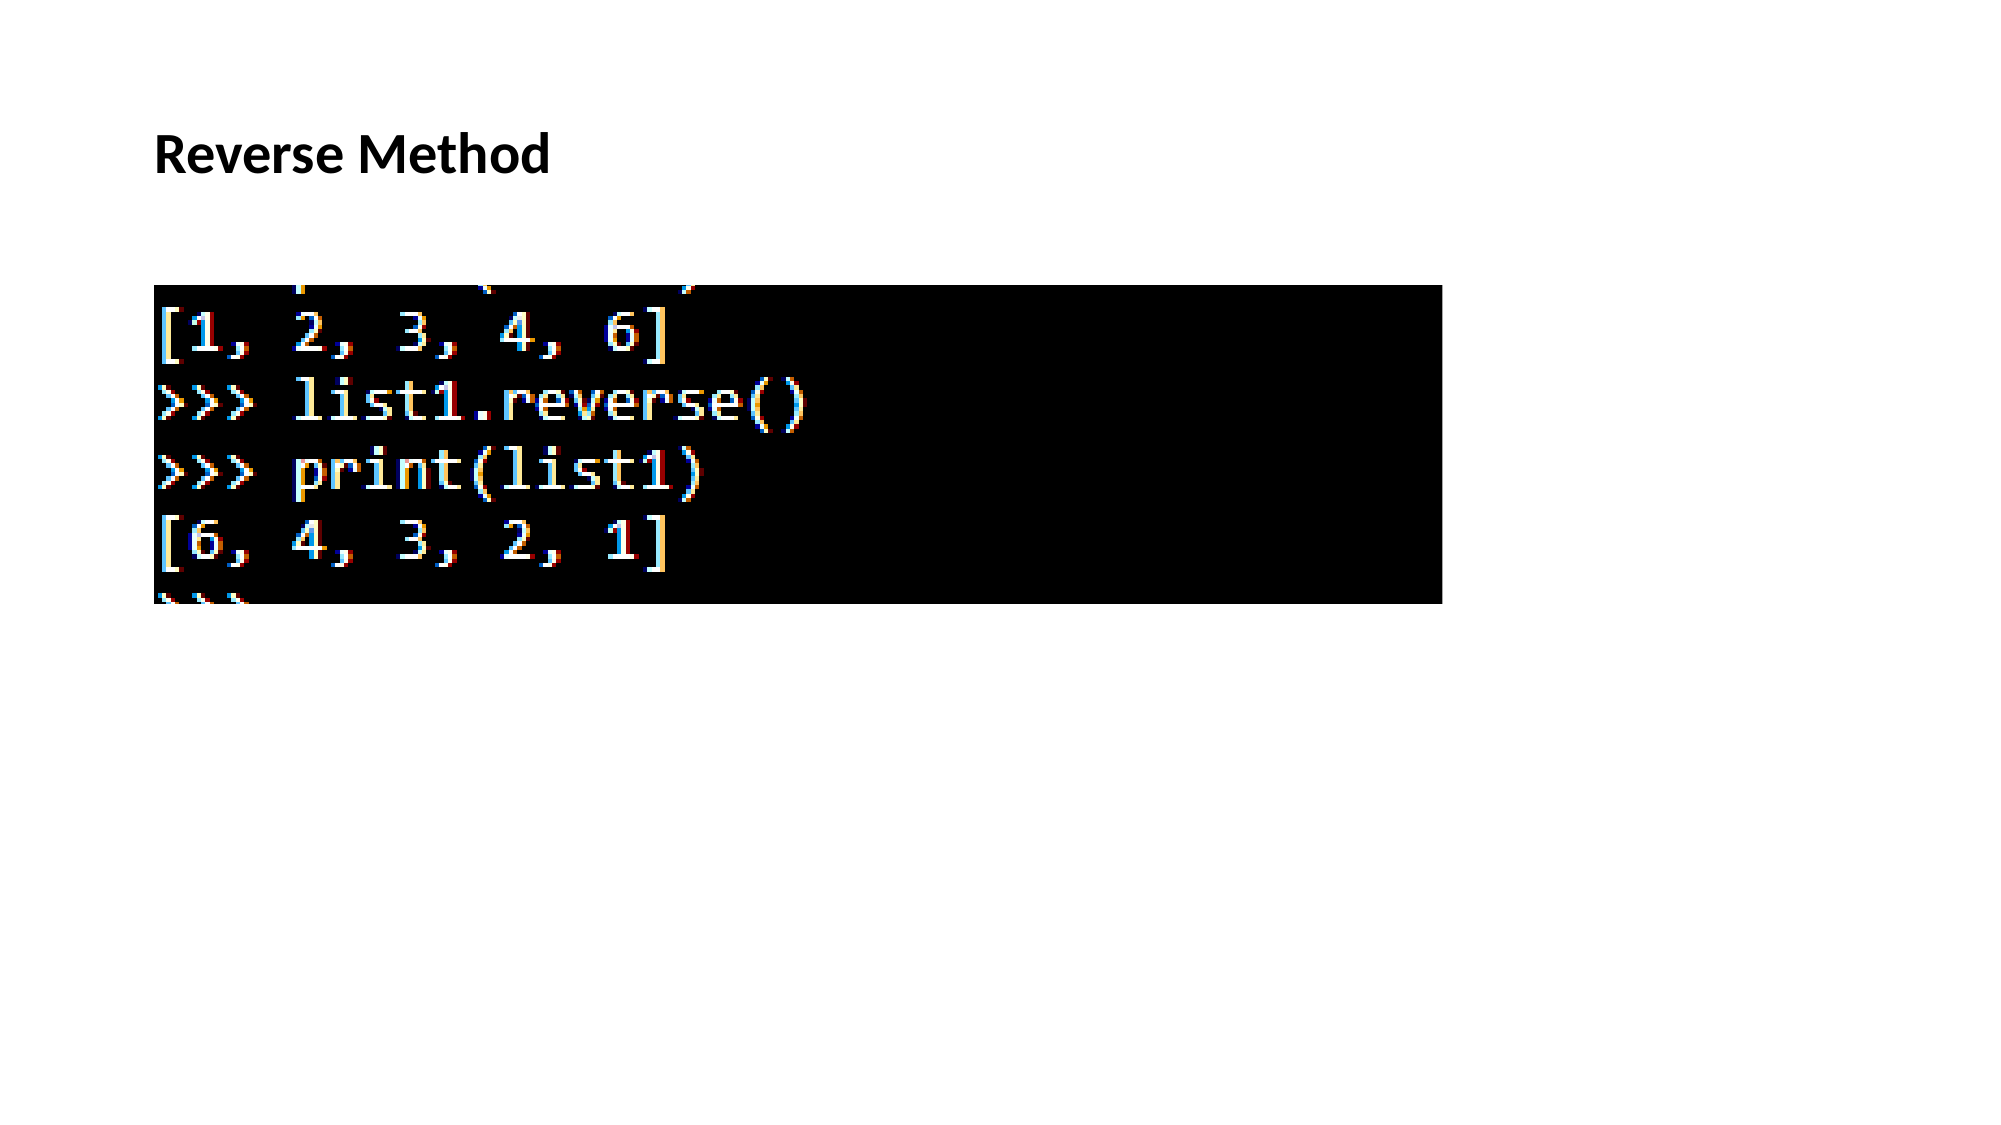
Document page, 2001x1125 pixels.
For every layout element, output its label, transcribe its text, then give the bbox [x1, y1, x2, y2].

text_box Reverse Method [140, 107, 1363, 193]
picture [139, 284, 1443, 604]
